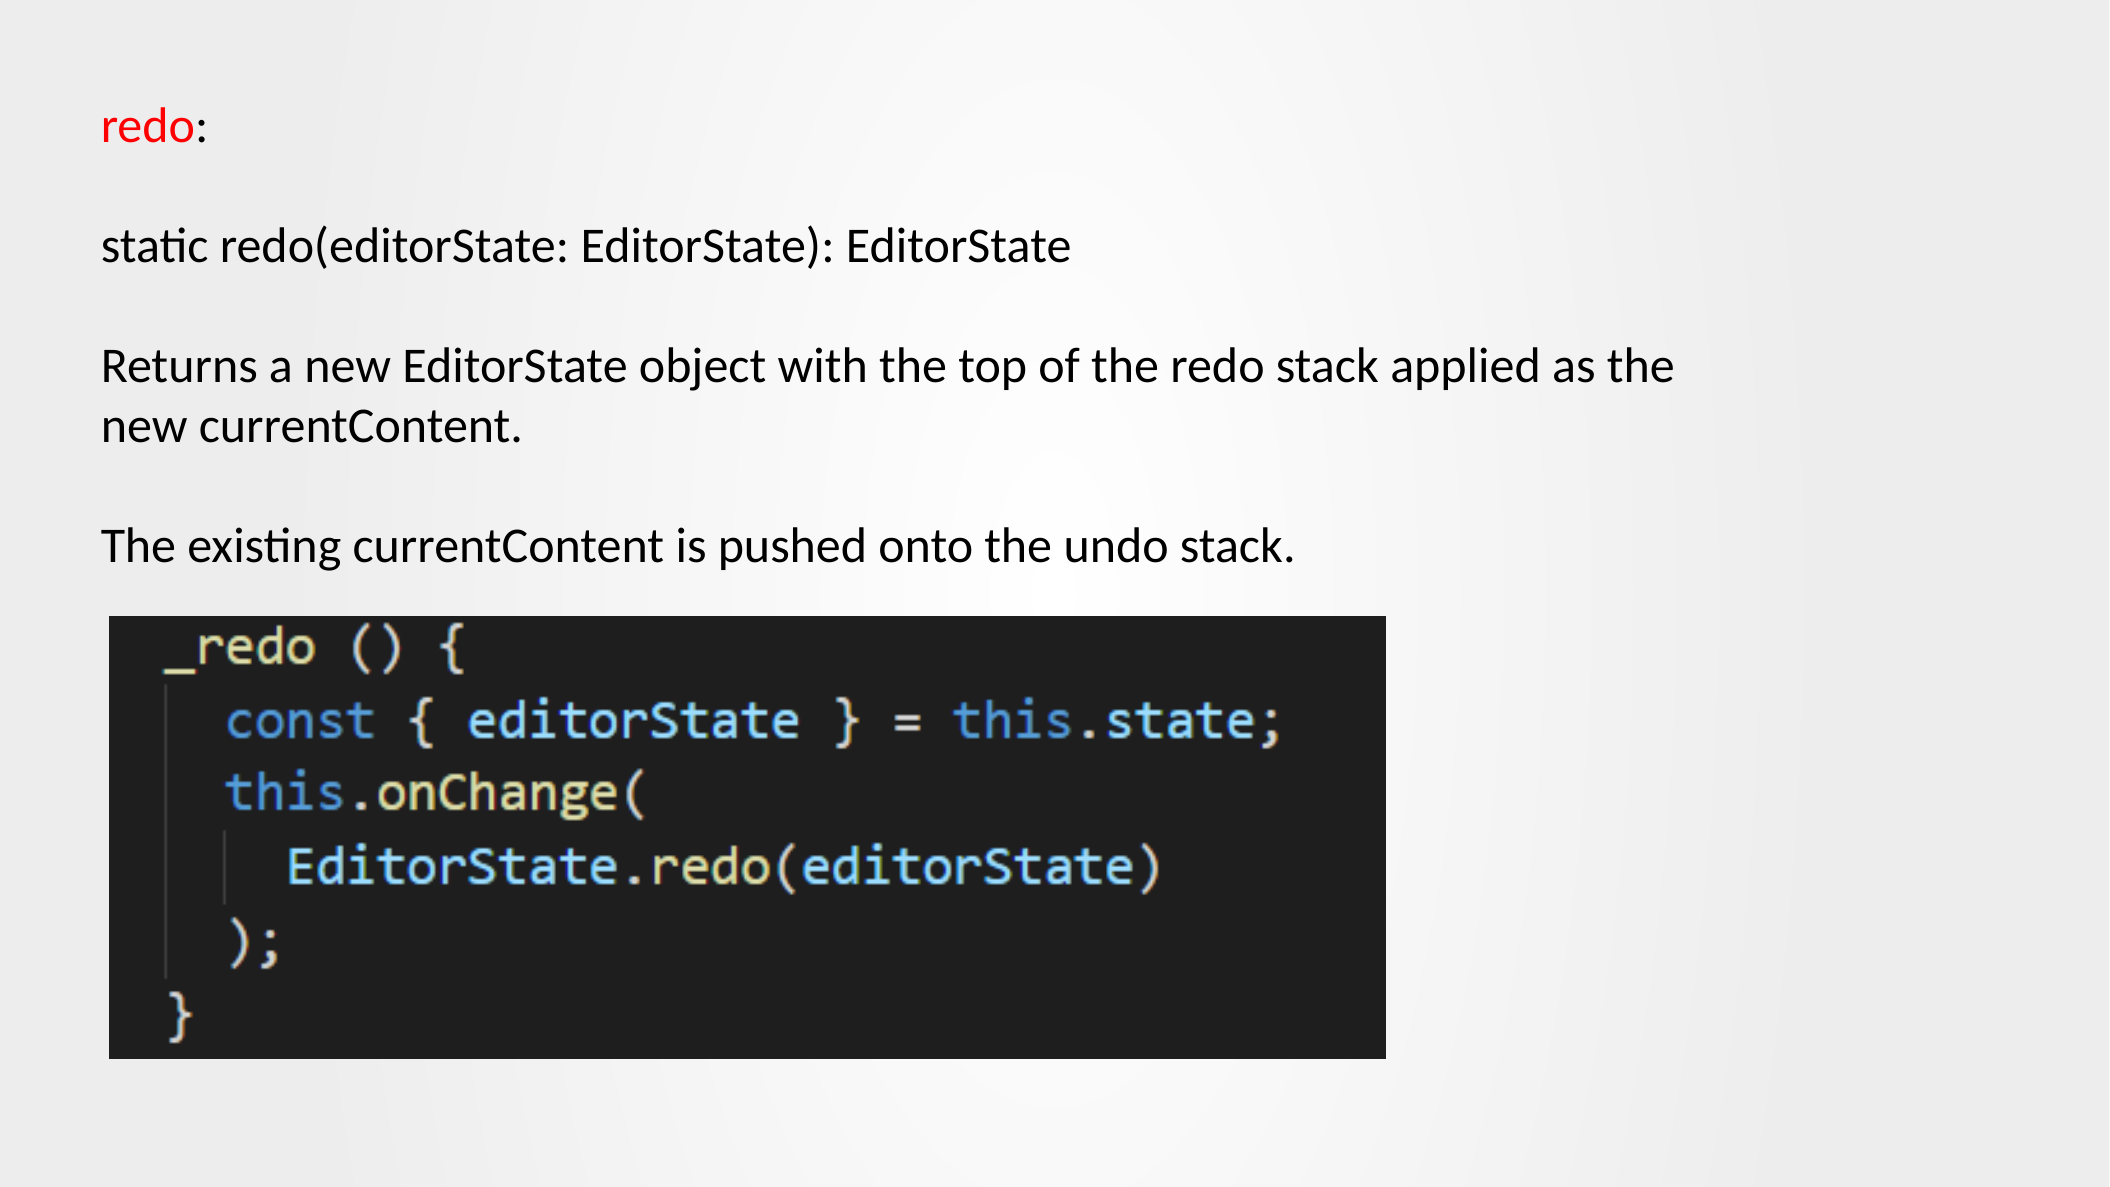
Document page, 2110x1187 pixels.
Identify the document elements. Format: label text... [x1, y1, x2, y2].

text_box redo: static redo(editorState: EditorState): EditorState Returns a new EditorState object with the top of the redo stack applied as the new currentContent. The existing currentContent is pushed onto the undo stack. [86, 85, 1858, 640]
picture [0, 0, 2110, 1187]
